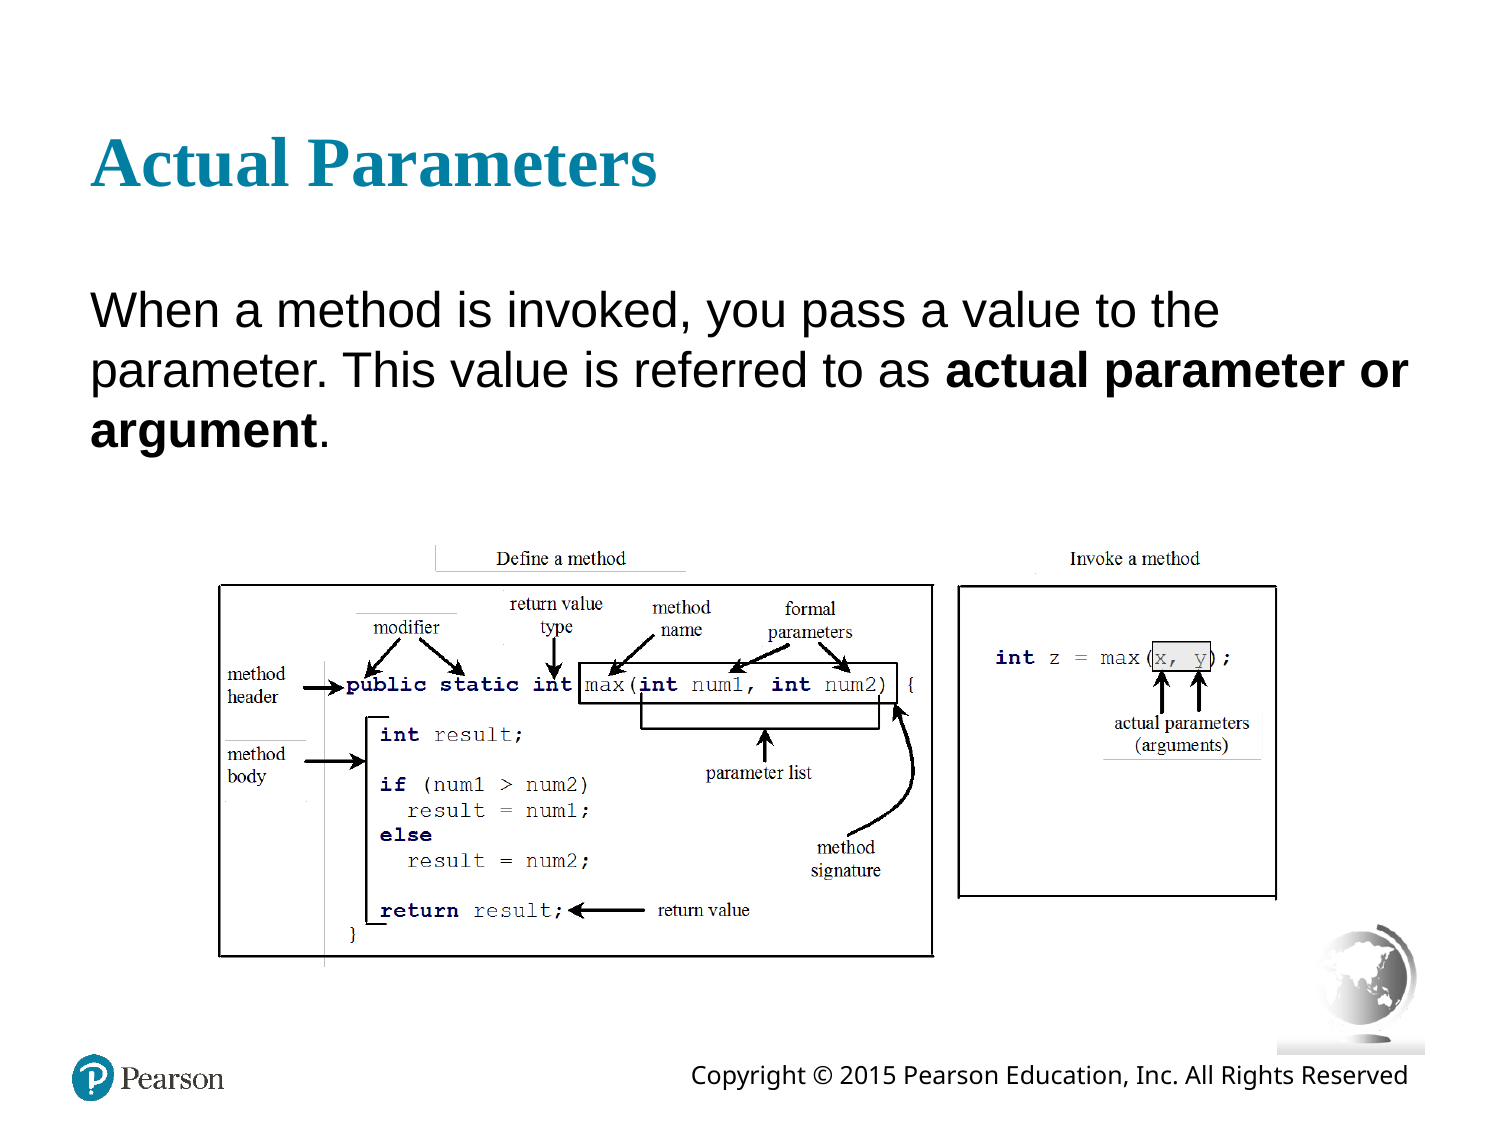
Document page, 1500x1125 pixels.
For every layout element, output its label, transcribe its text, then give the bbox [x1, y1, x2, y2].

picture [72, 1054, 88, 1070]
picture [99, 1054, 224, 1101]
picture [72, 1088, 82, 1101]
picture [81, 1063, 106, 1088]
list When a method is invoked, you pass a value to the parameter. This value is referred to as actual parameter or argument. [75, 262, 1425, 470]
picture [208, 535, 1425, 1055]
title Actual Parameters [75, 35, 1425, 216]
